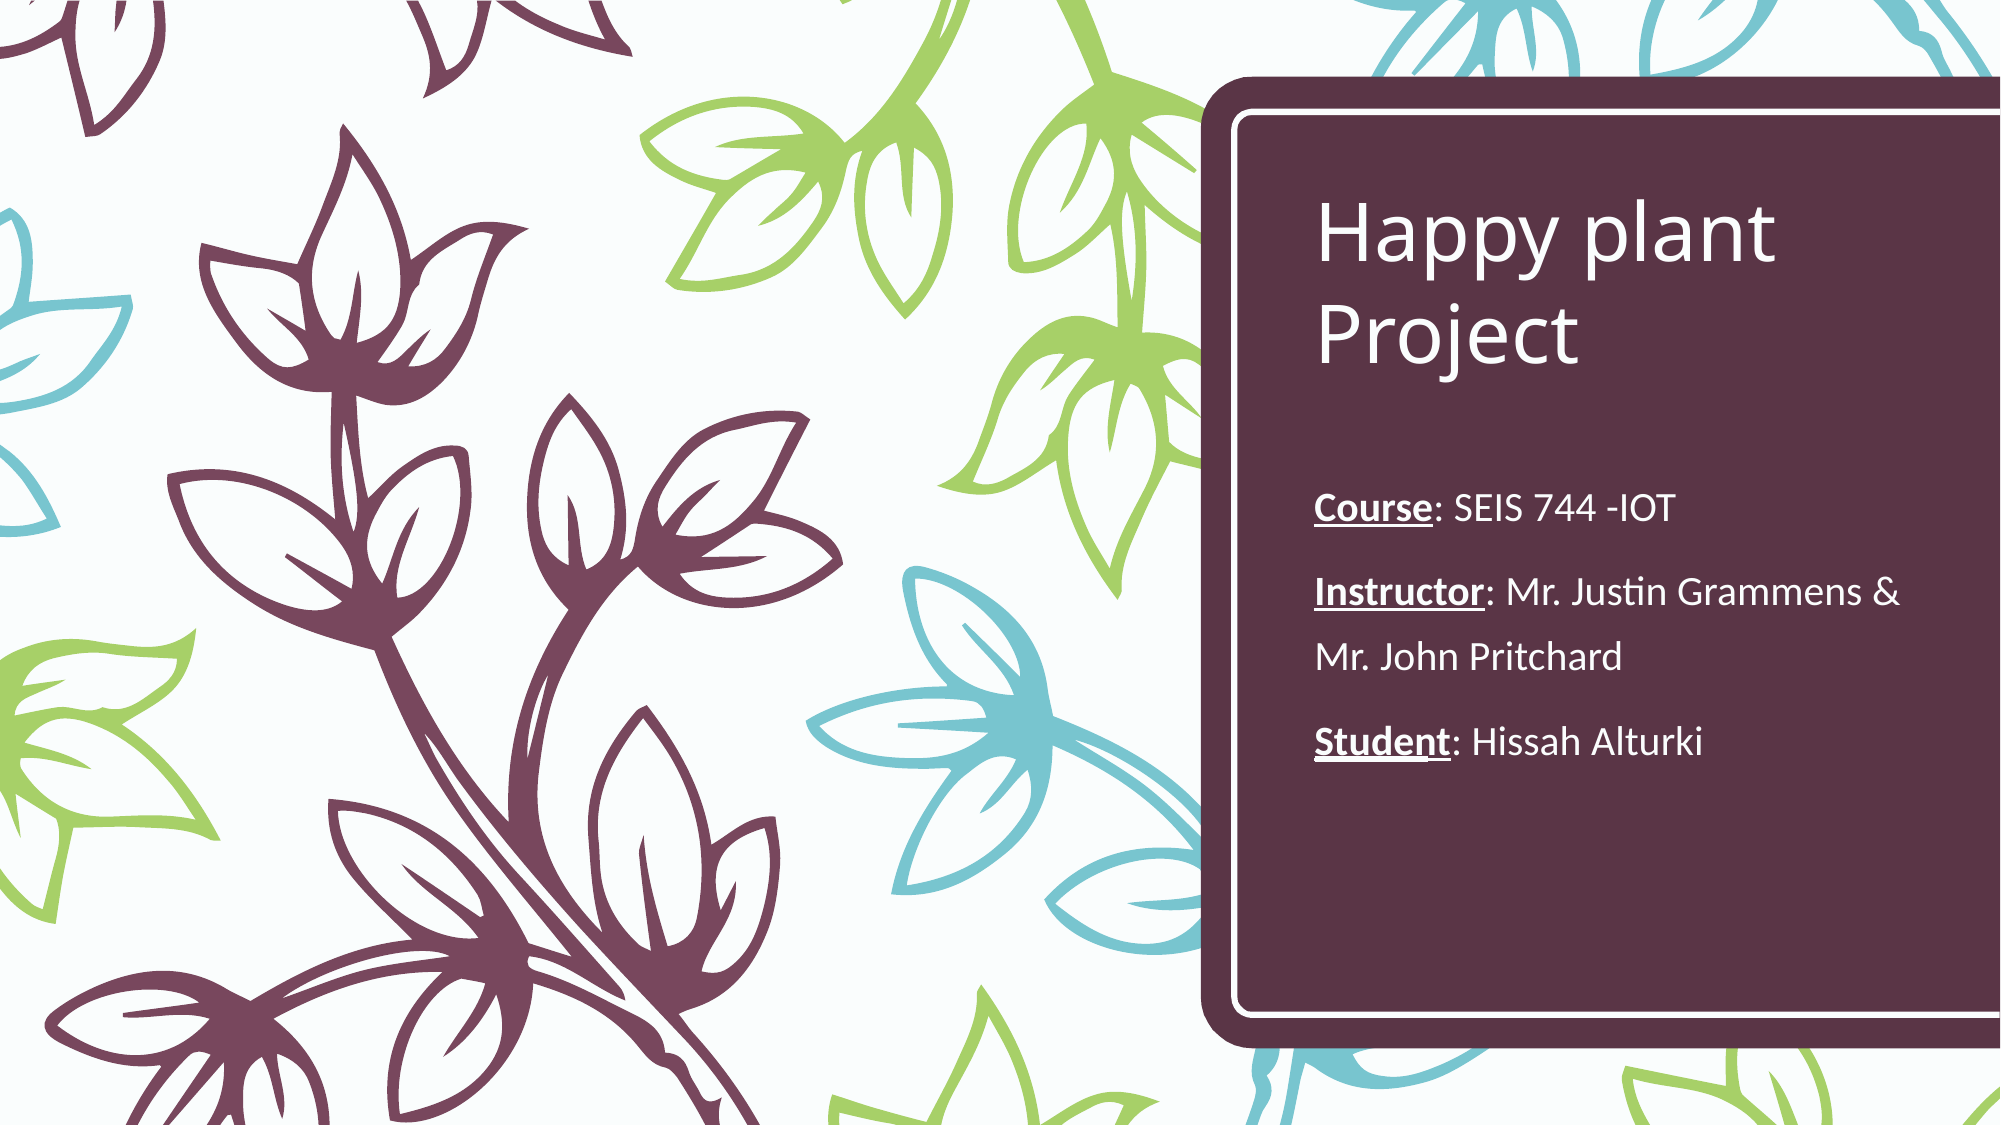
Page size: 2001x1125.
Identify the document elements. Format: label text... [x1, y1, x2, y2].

subtitle Course: SEIS 744 -IOT Instructor: Mr. Justin Grammens & Mr. John Pritchard Student: Hissah Alturki [1299, 457, 1922, 982]
title Happy plant Project [1299, 167, 1922, 411]
